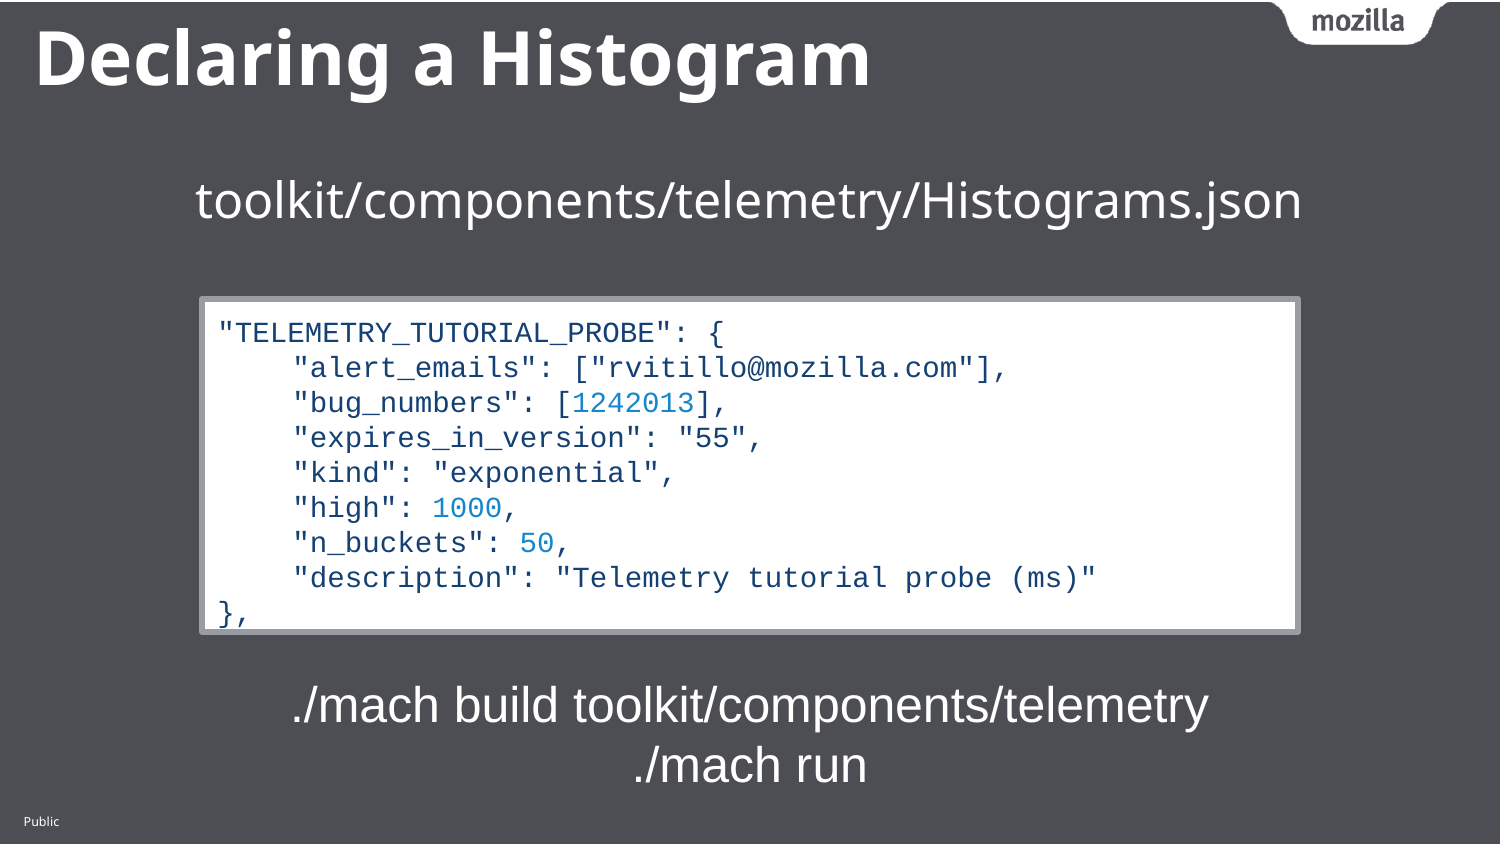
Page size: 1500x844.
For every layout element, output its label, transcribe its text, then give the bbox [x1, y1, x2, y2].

picture [1242, 2, 1500, 53]
list Declaring a Histogram [18, 7, 1258, 104]
text_box "TELEMETRY_TUTORIAL_PROBE": { "alert_emails": ["rvitillo@mozilla.com"], "bug_numbers": [1242013], "expires_in_version": "55", "kind": "exponential", "high": 1000, "n_buckets": 50, "description": "Telemetry tutorial probe (ms)" }, [202, 298, 1298, 632]
list toolkit/components/telemetry/Histograms.json [92, 161, 1408, 770]
text_box ./mach build toolkit/components/telemetry ./mach run [122, 657, 1377, 770]
